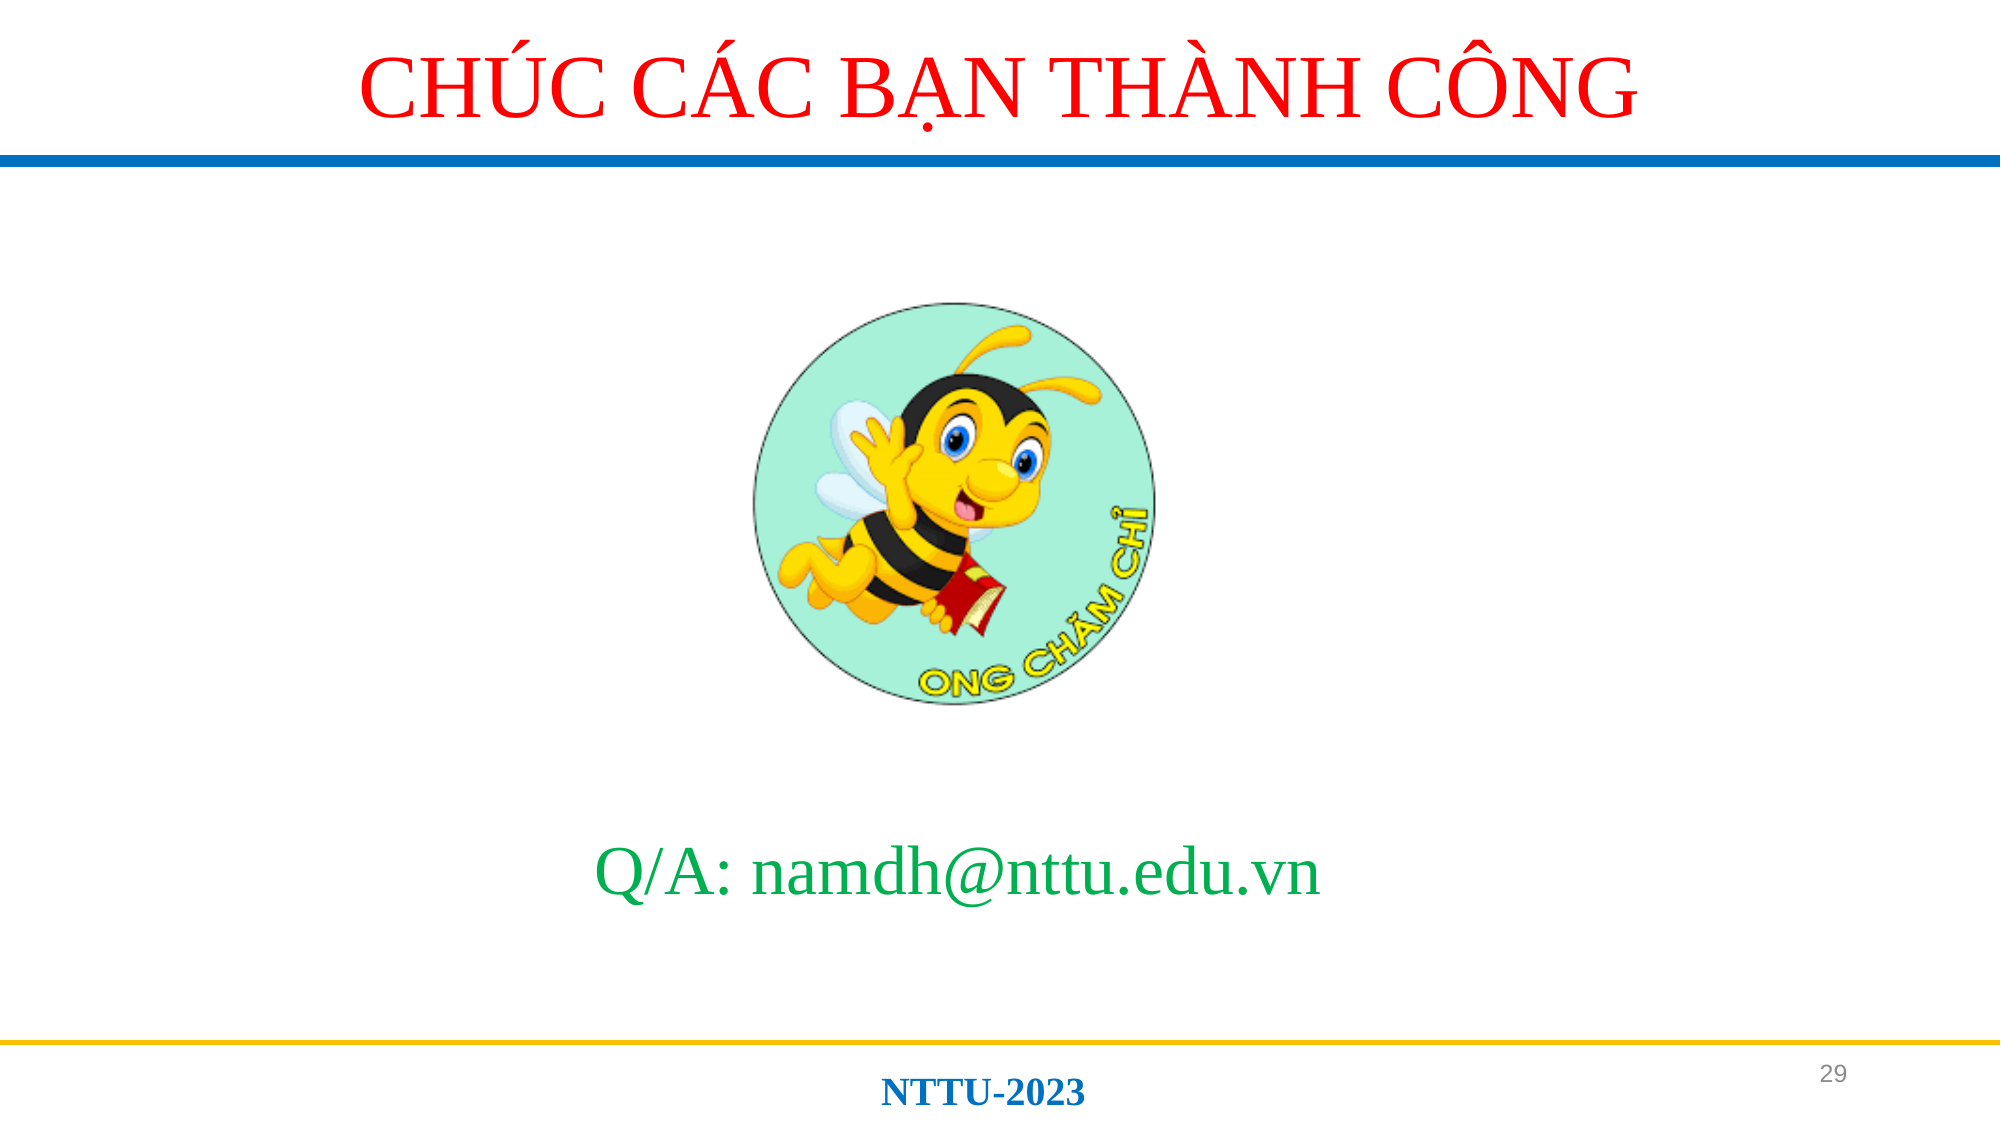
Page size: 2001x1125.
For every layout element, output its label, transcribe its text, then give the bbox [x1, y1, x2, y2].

slide_number 29 [1412, 1042, 1863, 1103]
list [744, 292, 1167, 715]
text_box Q/A: namdh@nttu.edu.vn [579, 817, 1405, 917]
title CHÚC CÁC BẠN THÀNH CÔNG [185, 37, 1815, 146]
